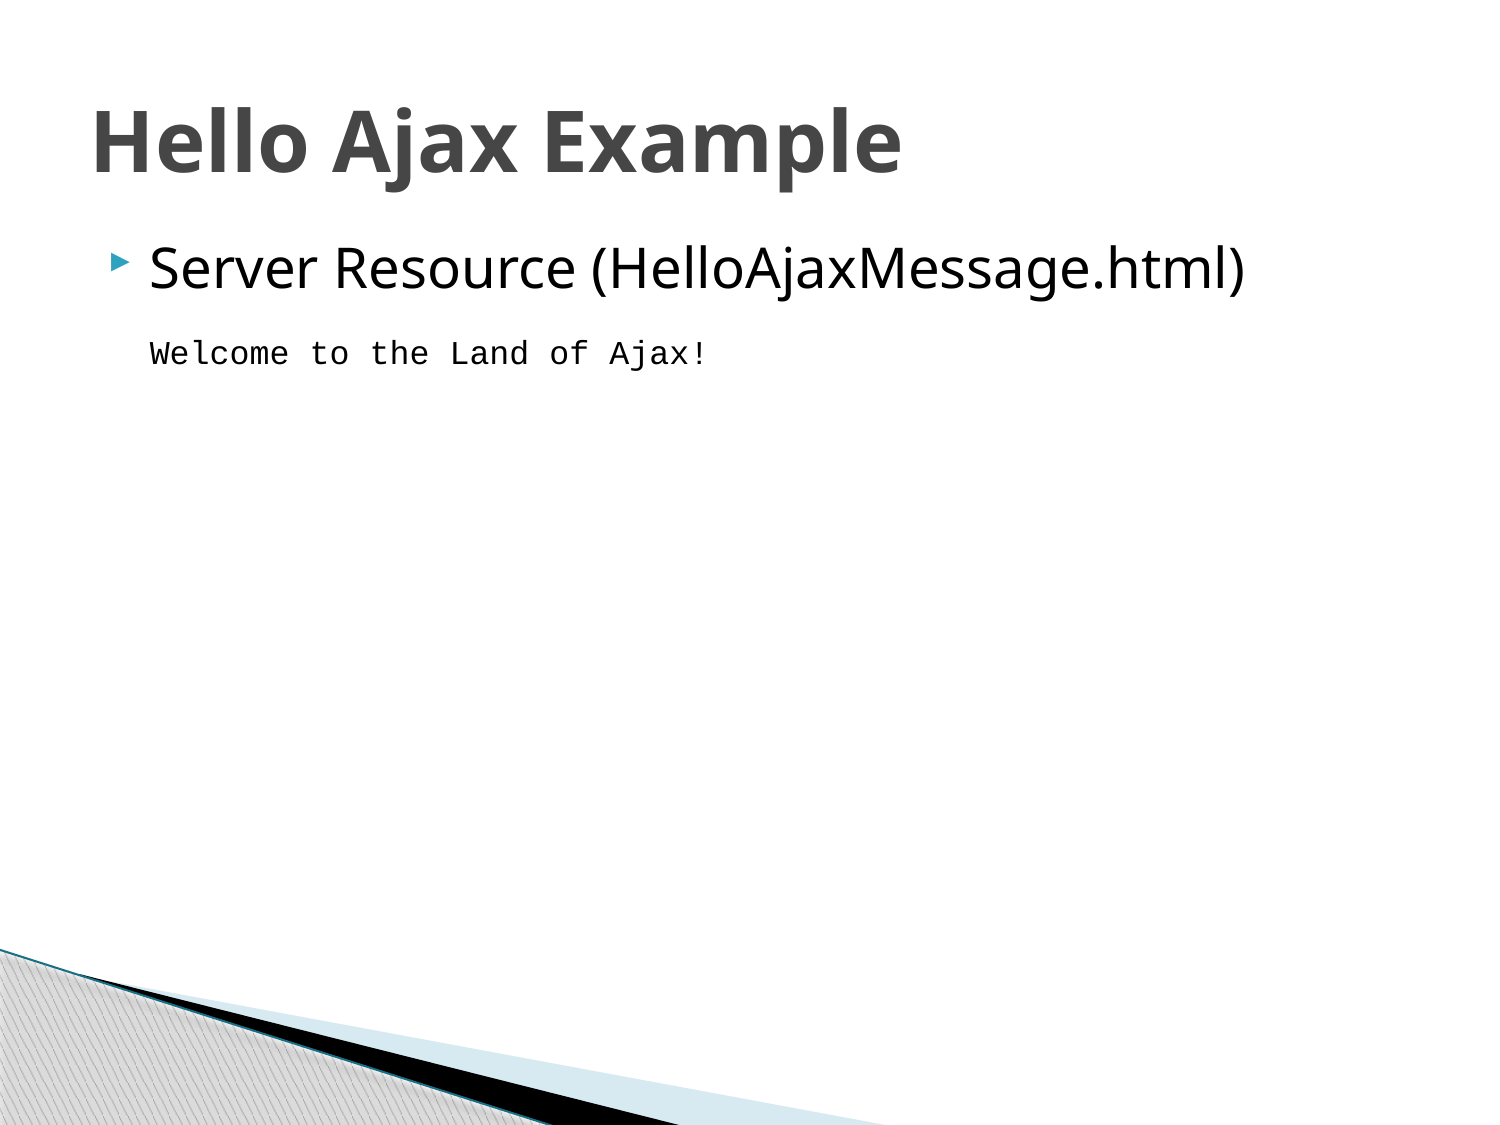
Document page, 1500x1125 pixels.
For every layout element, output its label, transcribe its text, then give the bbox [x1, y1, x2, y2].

list Server Resource (HelloAjaxMessage.html) Welcome to the Land of Ajax! [74, 224, 1426, 1020]
title Hello Ajax Example [75, 45, 1425, 233]
